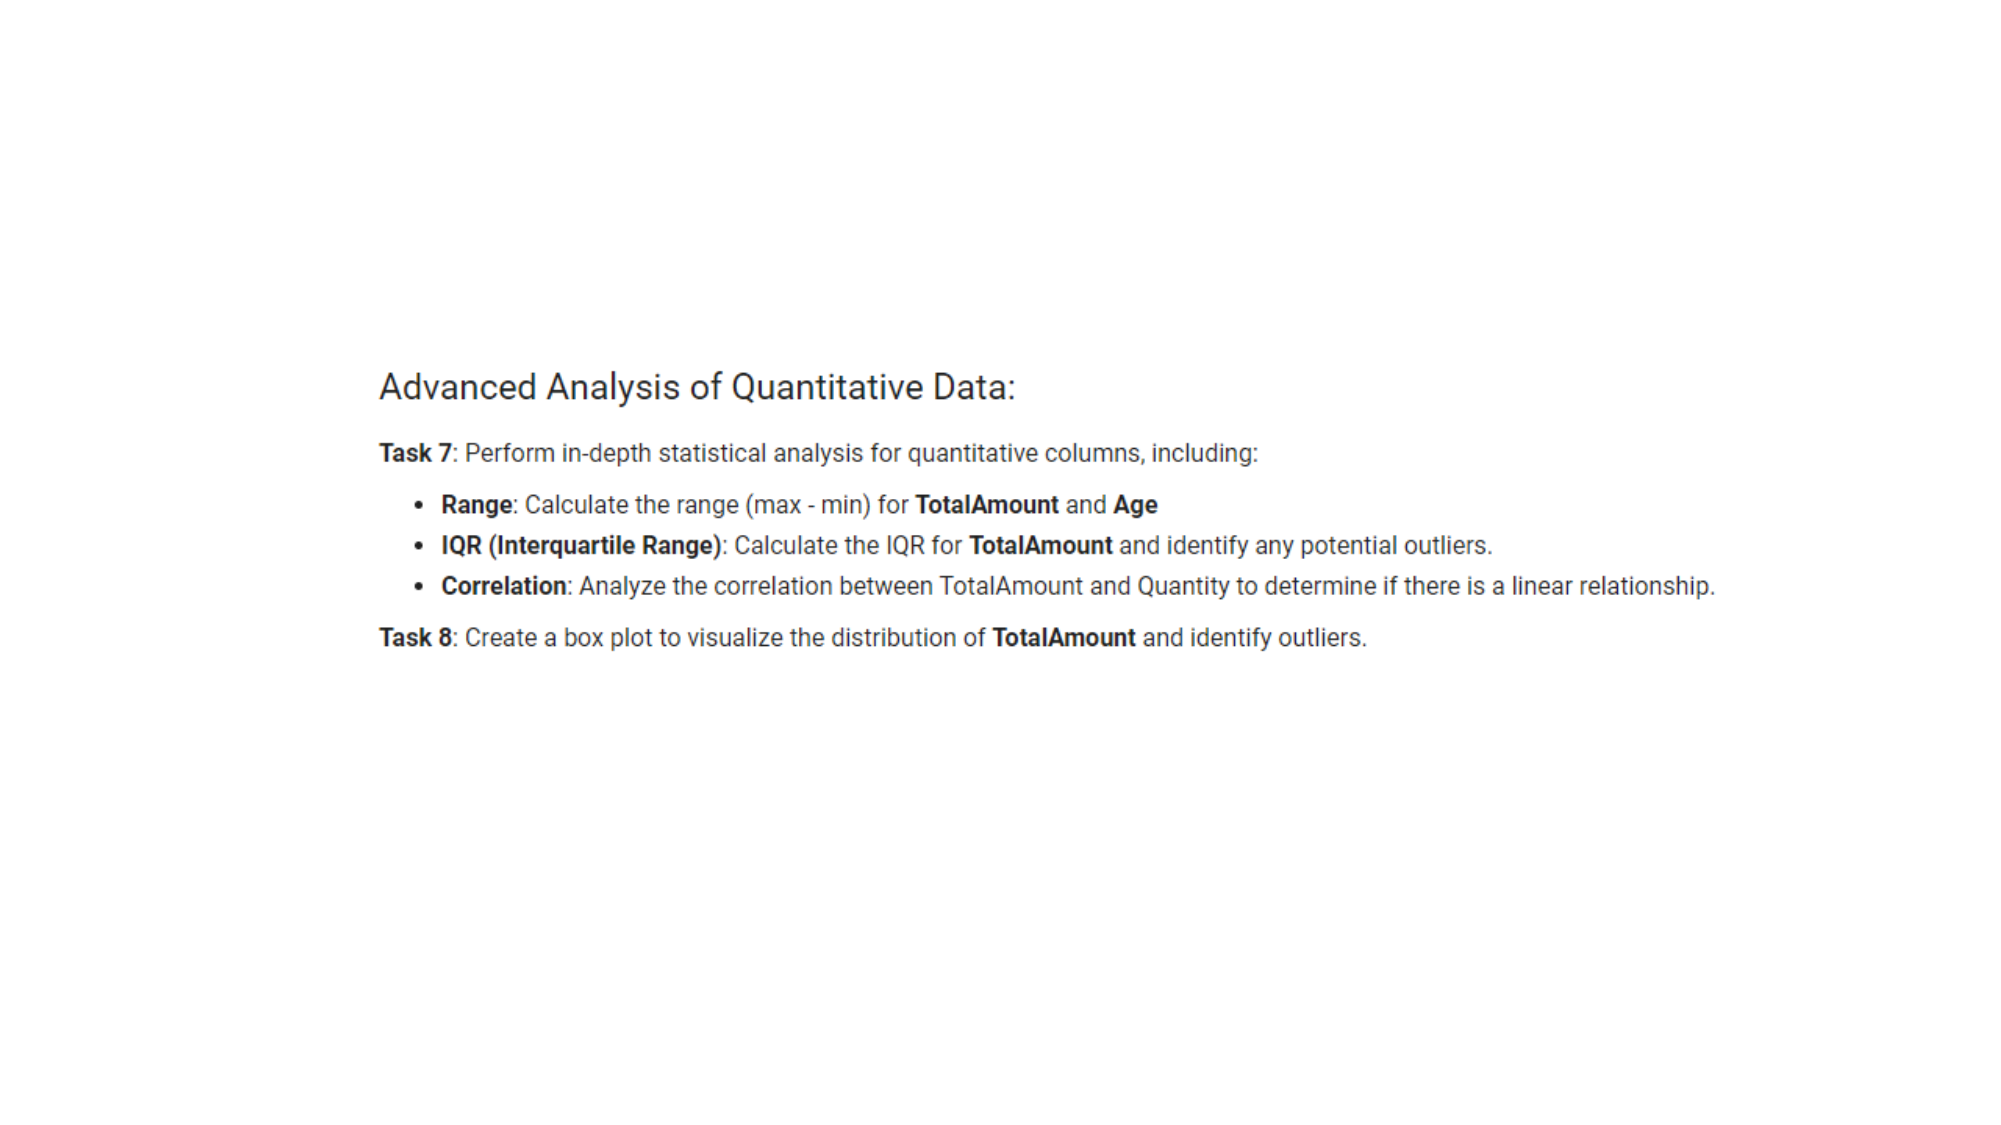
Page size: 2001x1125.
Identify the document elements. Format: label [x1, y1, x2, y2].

picture [339, 348, 1829, 671]
